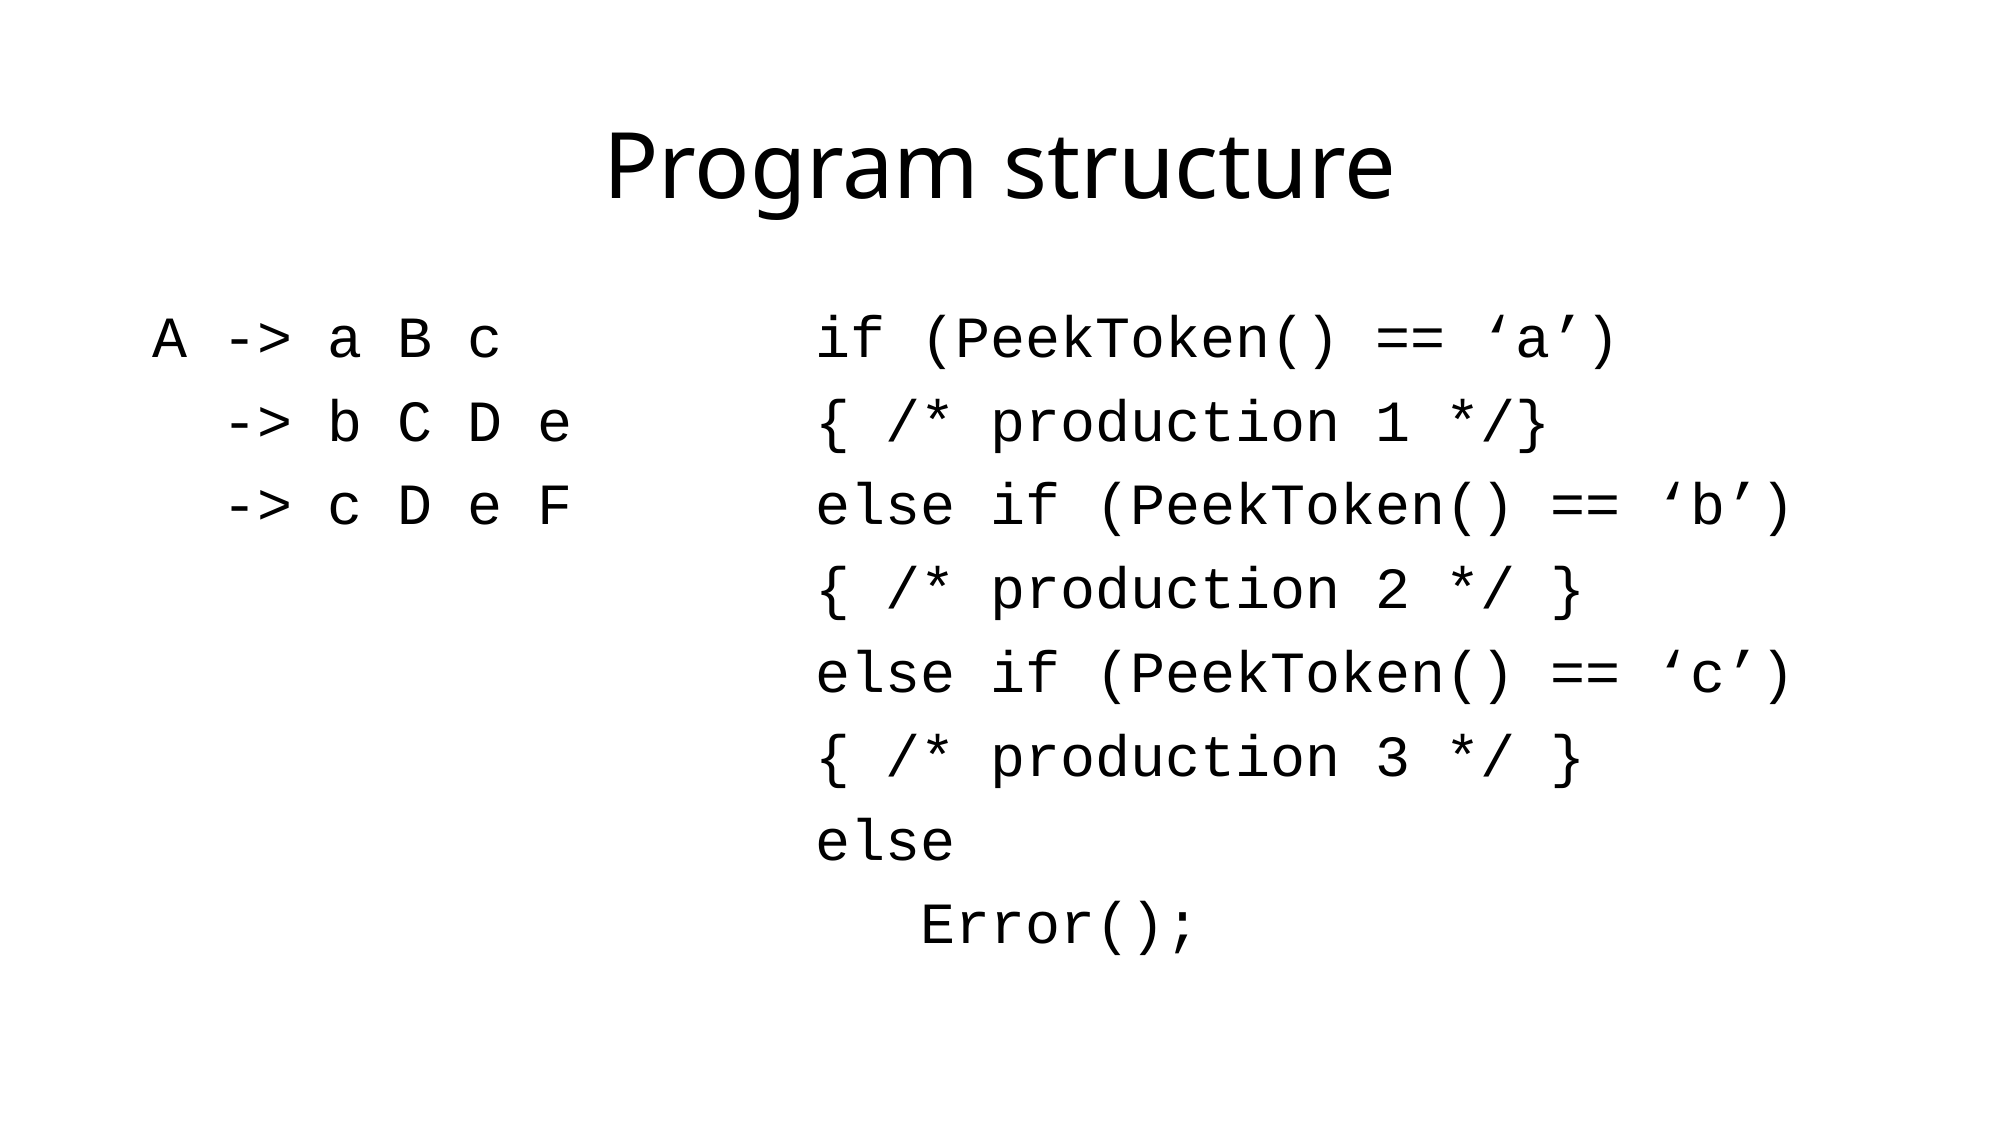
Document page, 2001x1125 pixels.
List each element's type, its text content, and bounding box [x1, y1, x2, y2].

list if (PeekToken() == ‘a’) { /* production 1 */} else if (PeekToken() == ‘b’) { /* production 2 */ } else if (PeekToken() == ‘c’) { /* production 3 */ } else Error(); [800, 299, 1863, 1014]
list A -> a B c -> b C D e -> c D e F [137, 299, 679, 1014]
title Program structure [137, 59, 1863, 278]
